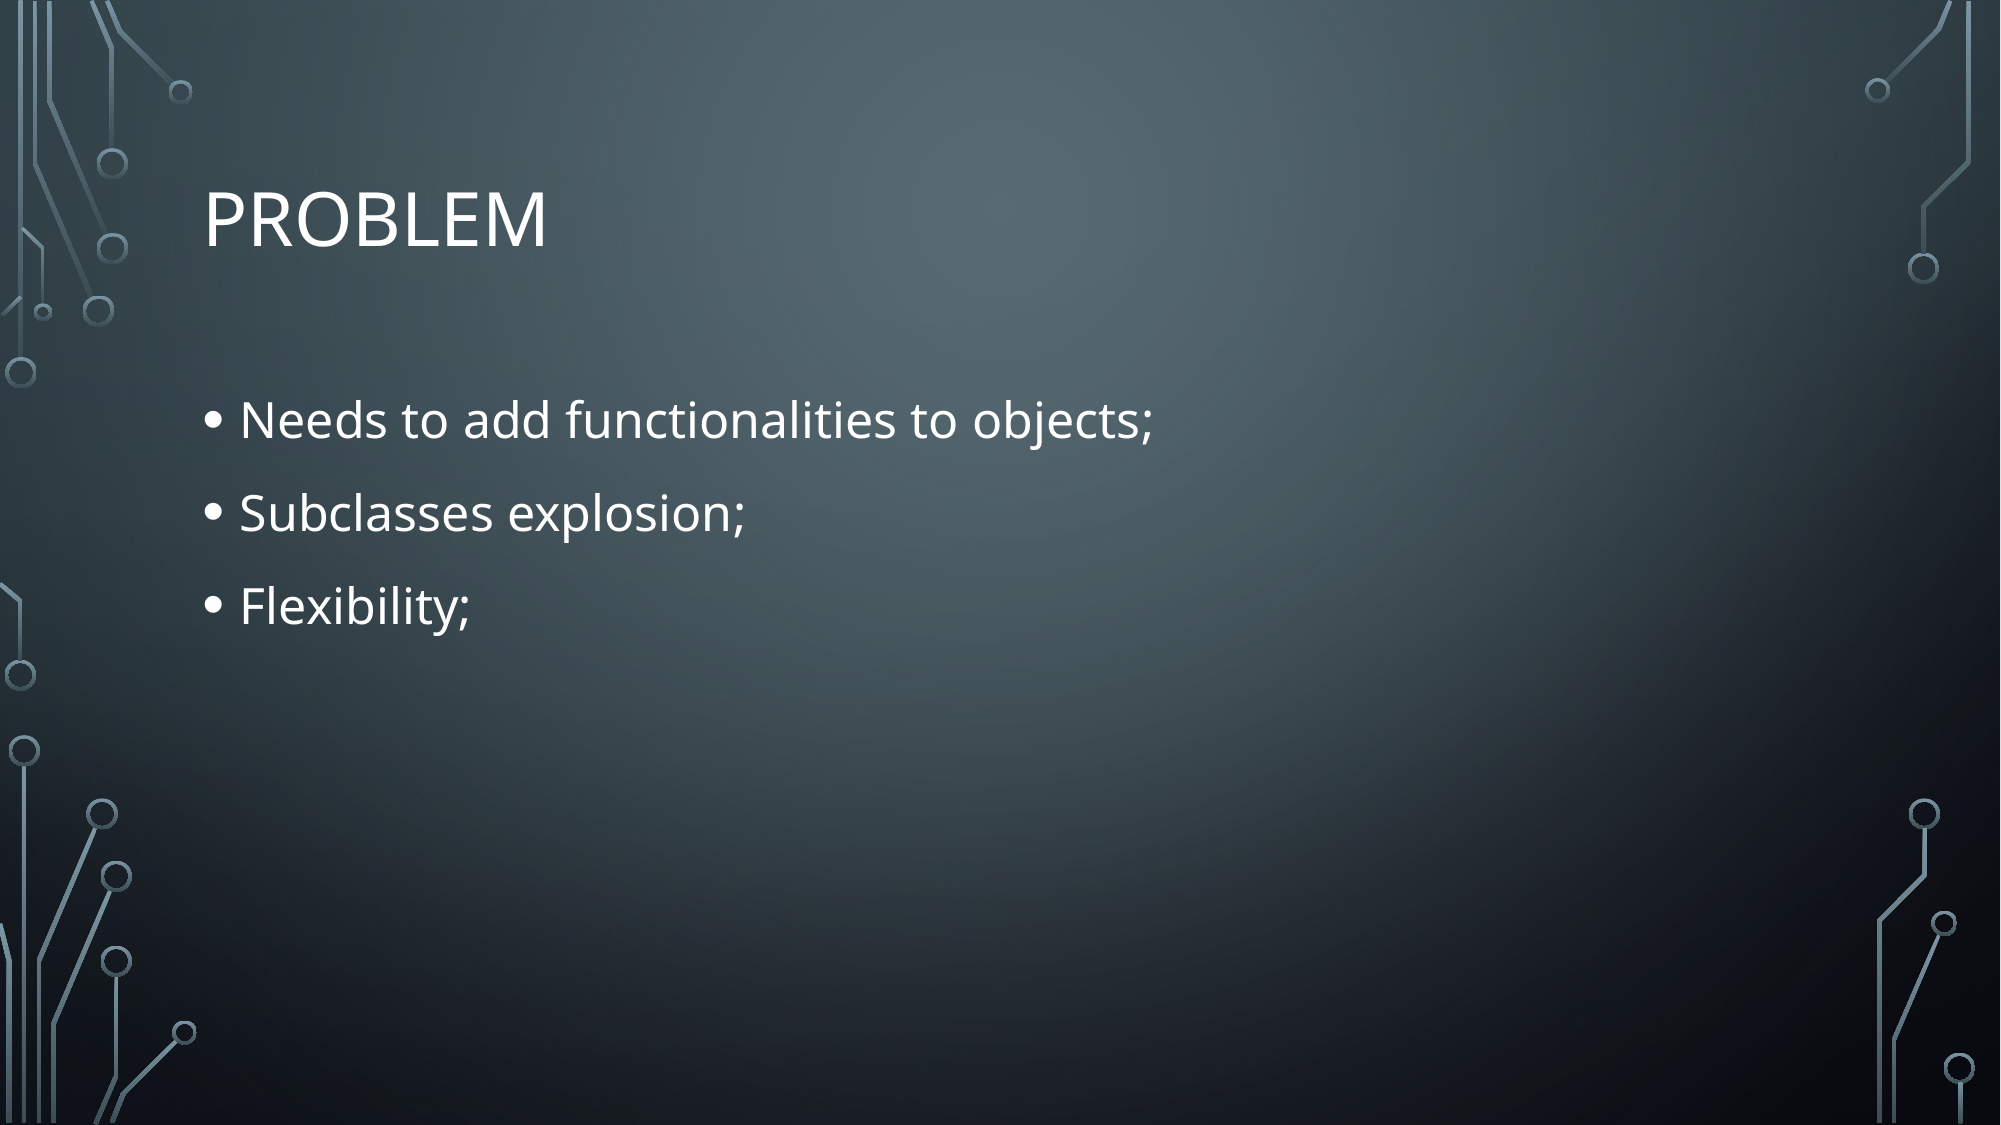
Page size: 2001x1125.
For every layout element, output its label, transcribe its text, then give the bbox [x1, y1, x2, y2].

list Needs to add functionalities to objects; Subclasses explosion; Flexibility; [187, 369, 1898, 950]
title Problem [187, 101, 1813, 344]
